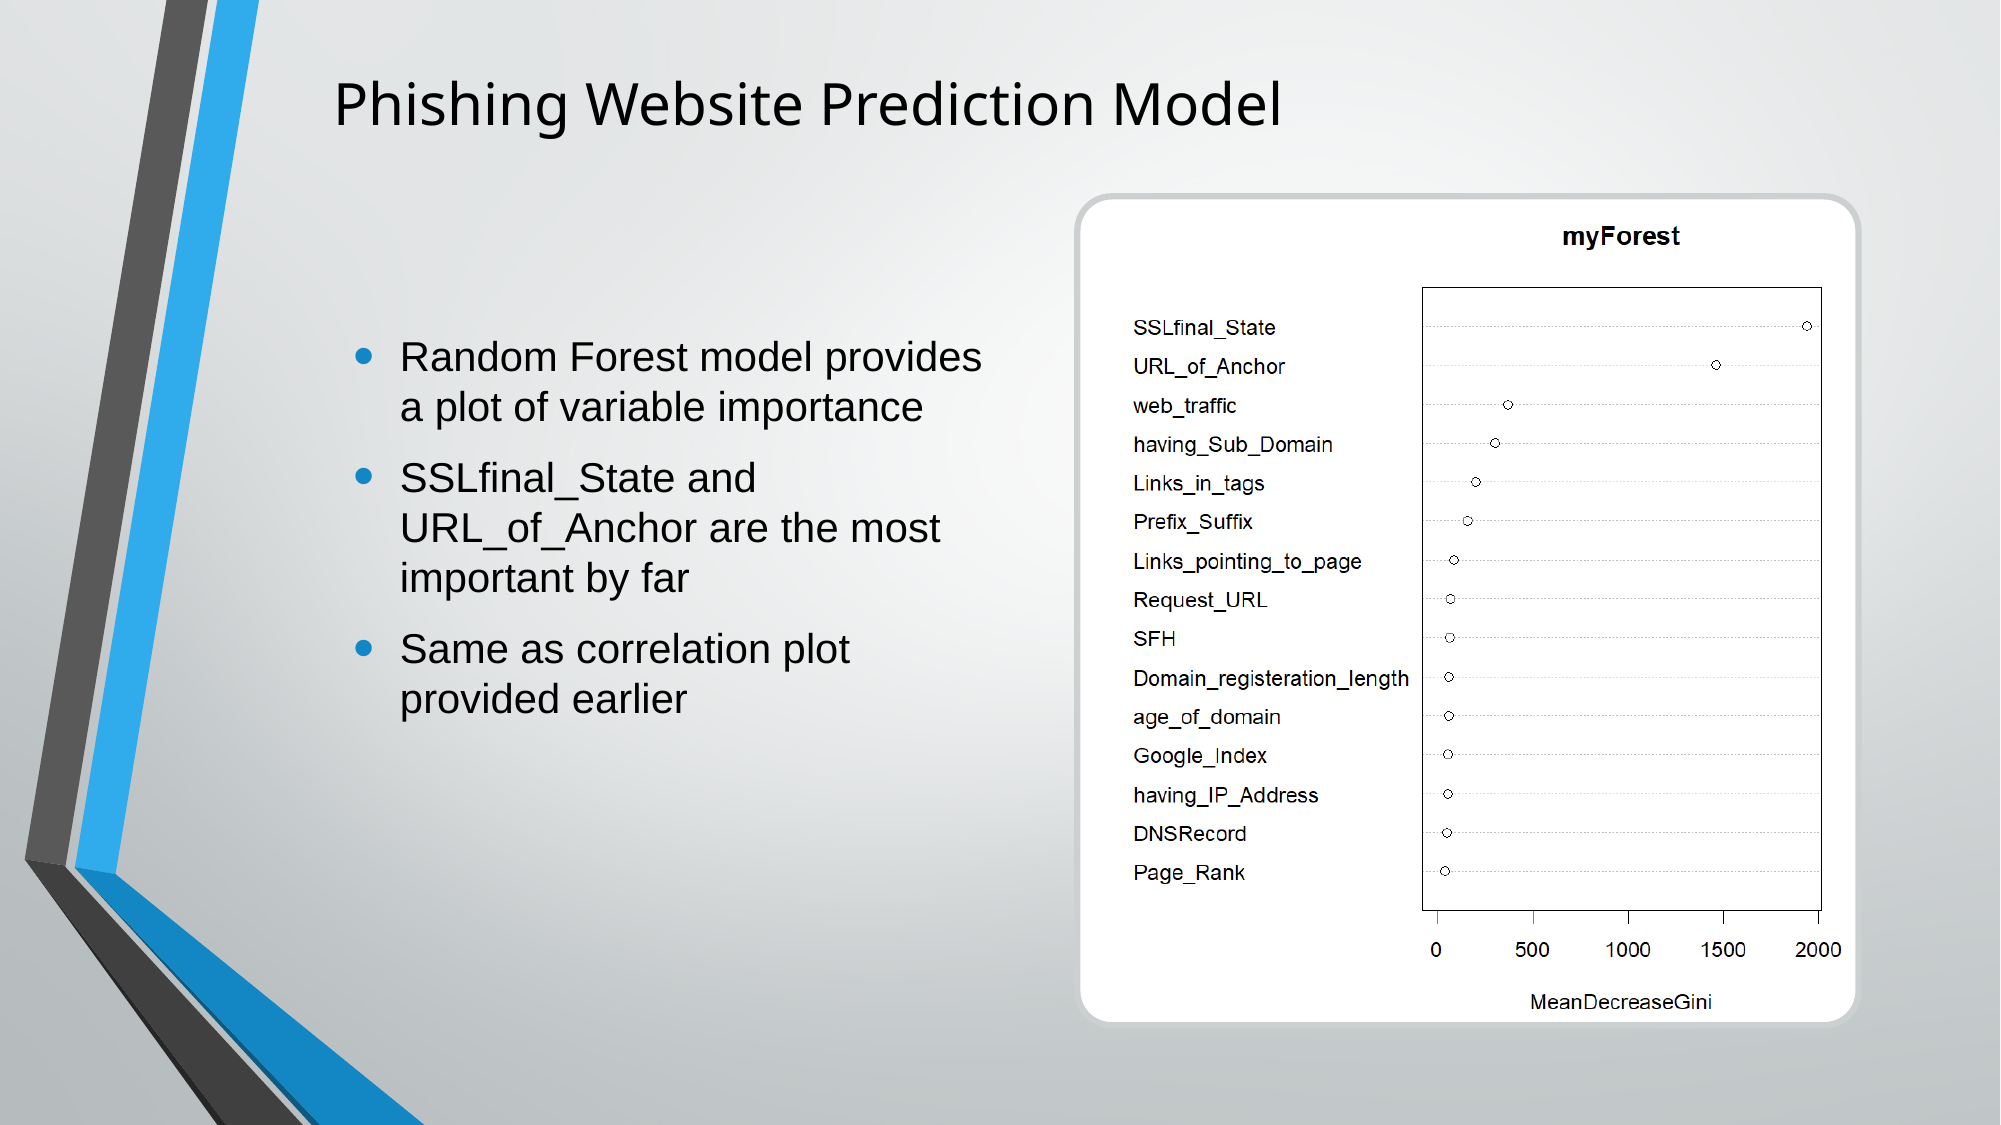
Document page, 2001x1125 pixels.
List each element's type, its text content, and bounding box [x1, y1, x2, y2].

title Phishing Website Prediction Model [318, 7, 1686, 197]
list Random Forest model provides a plot of variable importance SSLfinal_State and URL_of_Anchor are the most important by far Same as correlation plot provided earlier [338, 322, 1027, 900]
picture [1077, 196, 1859, 1026]
